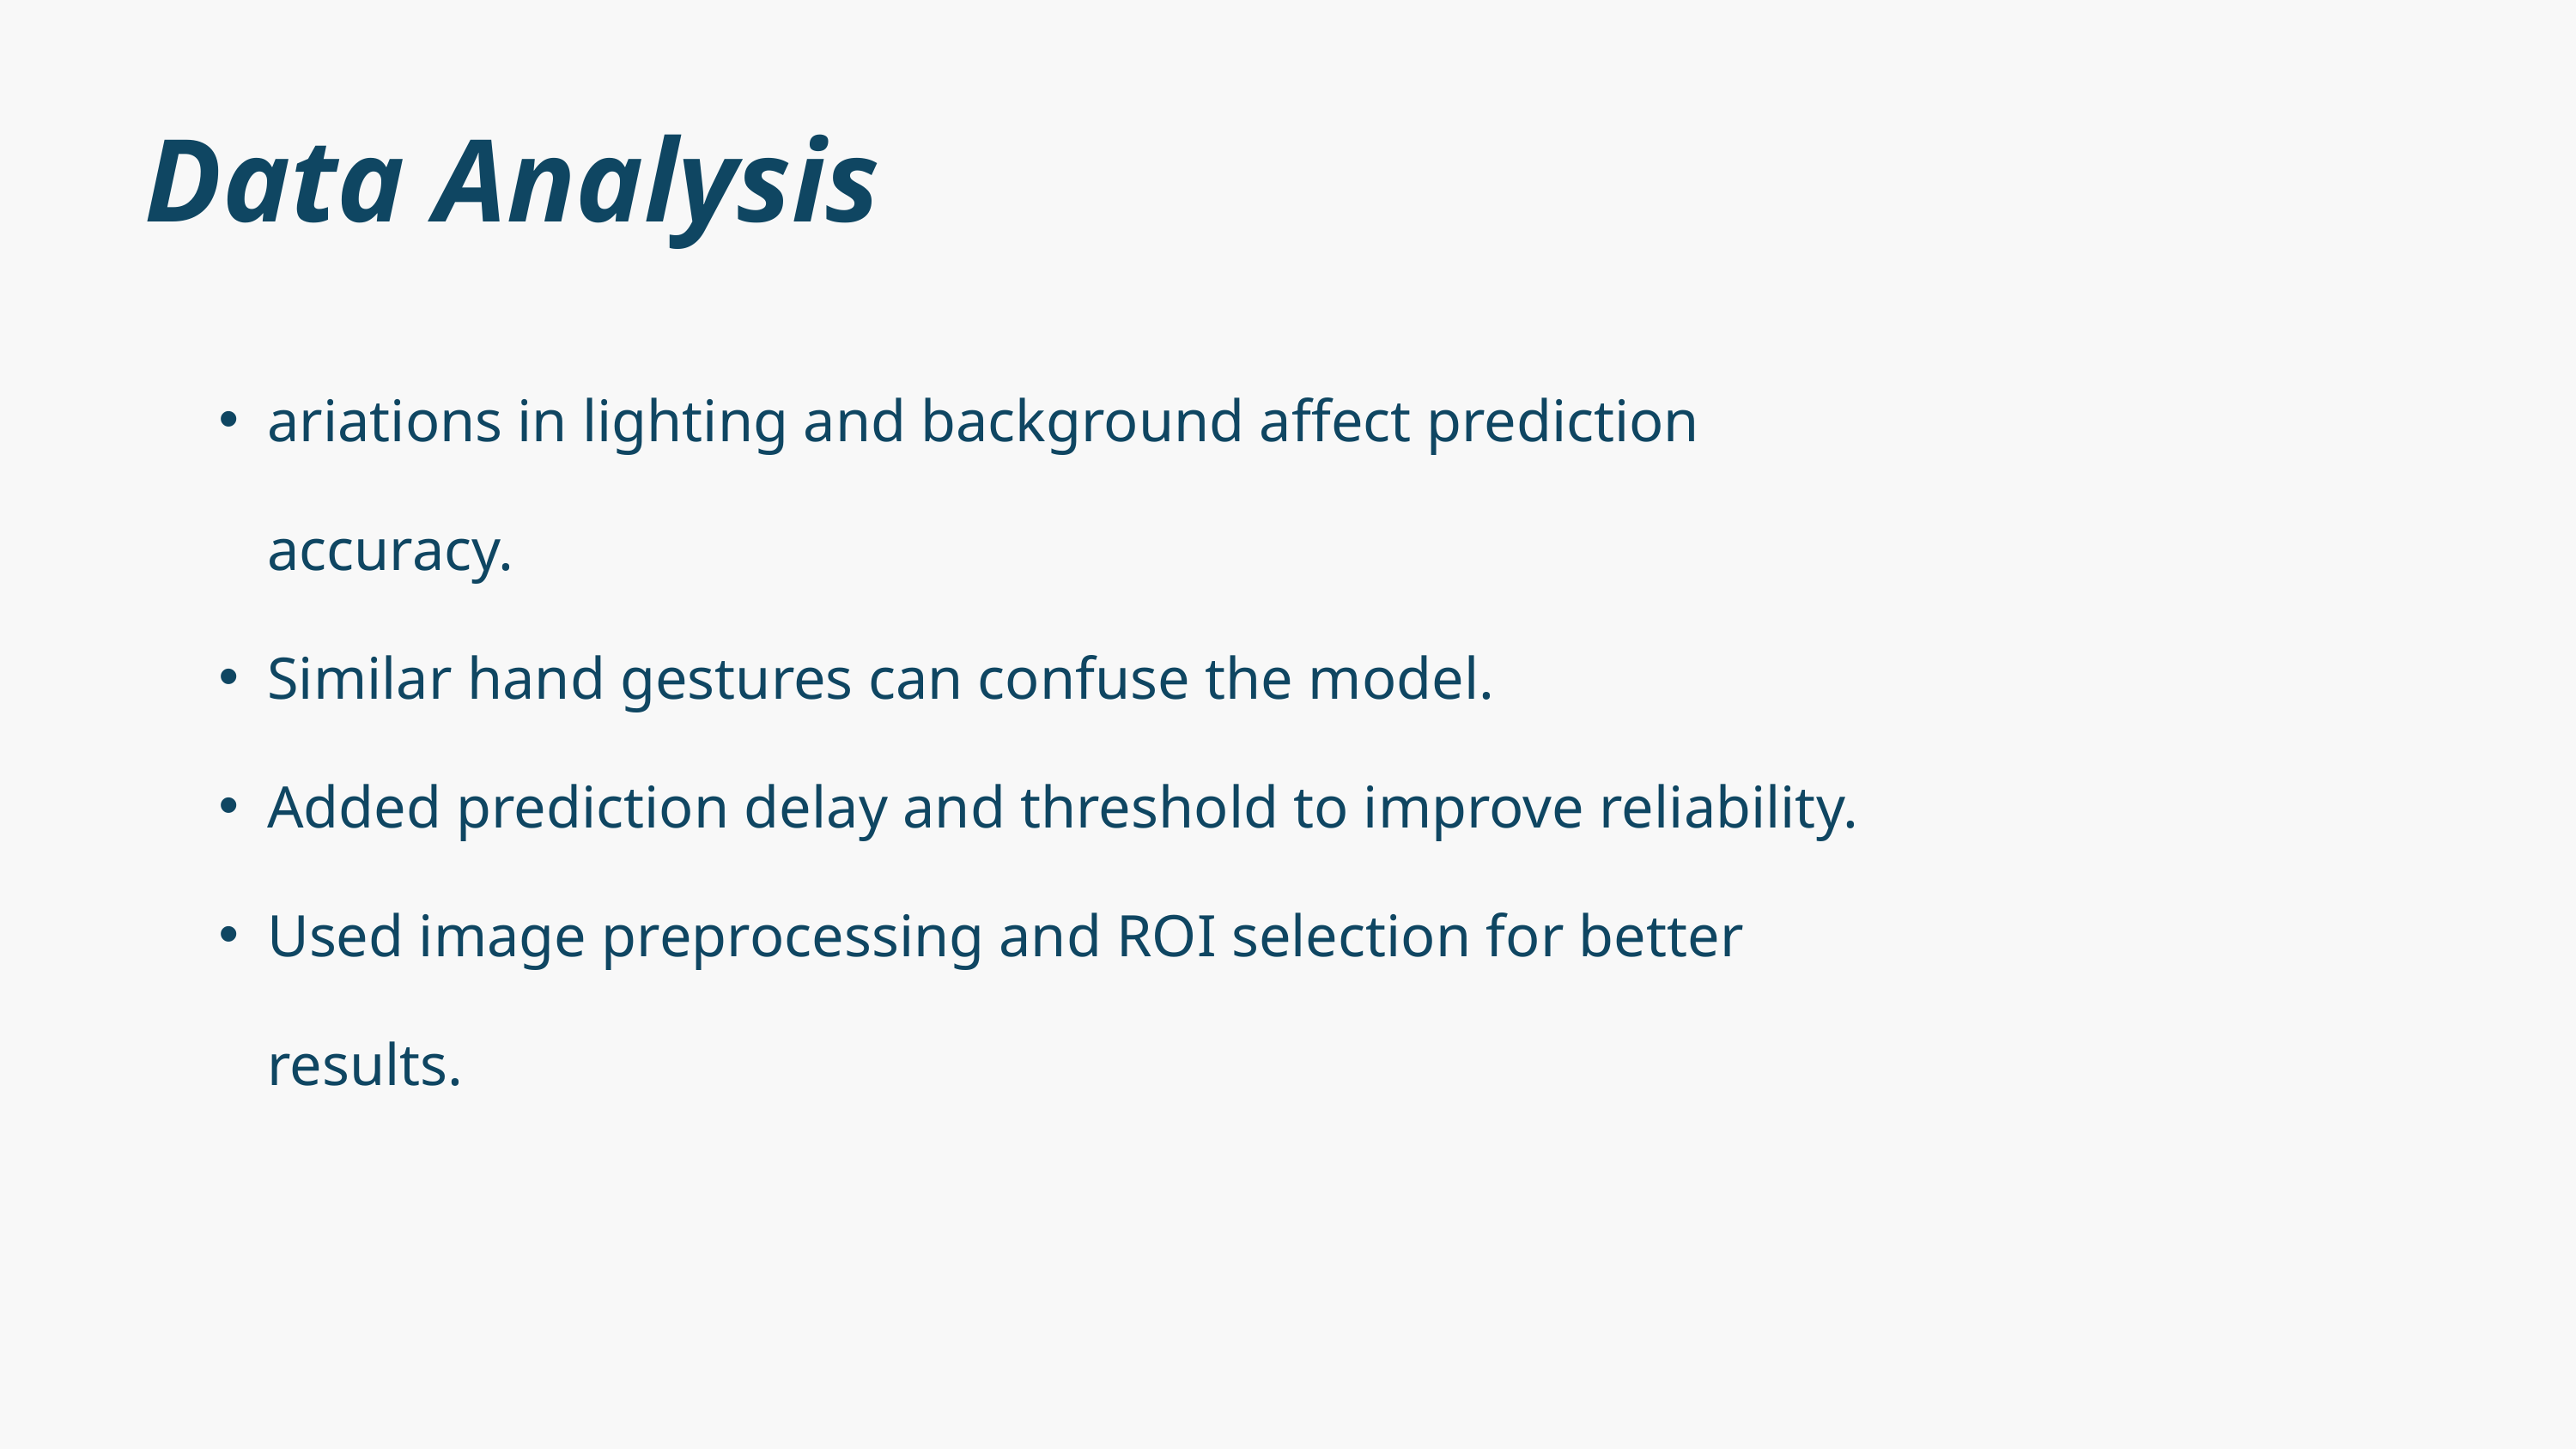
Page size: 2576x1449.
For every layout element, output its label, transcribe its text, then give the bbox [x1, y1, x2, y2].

text_box ariations in lighting and background affect prediction accuracy. Similar hand gestures can confuse the model. Added prediction delay and threshold to improve reliability. Used image preprocessing and ROI selection for better results. [169, 324, 1902, 1226]
text_box Data Analysis [144, 84, 1771, 246]
